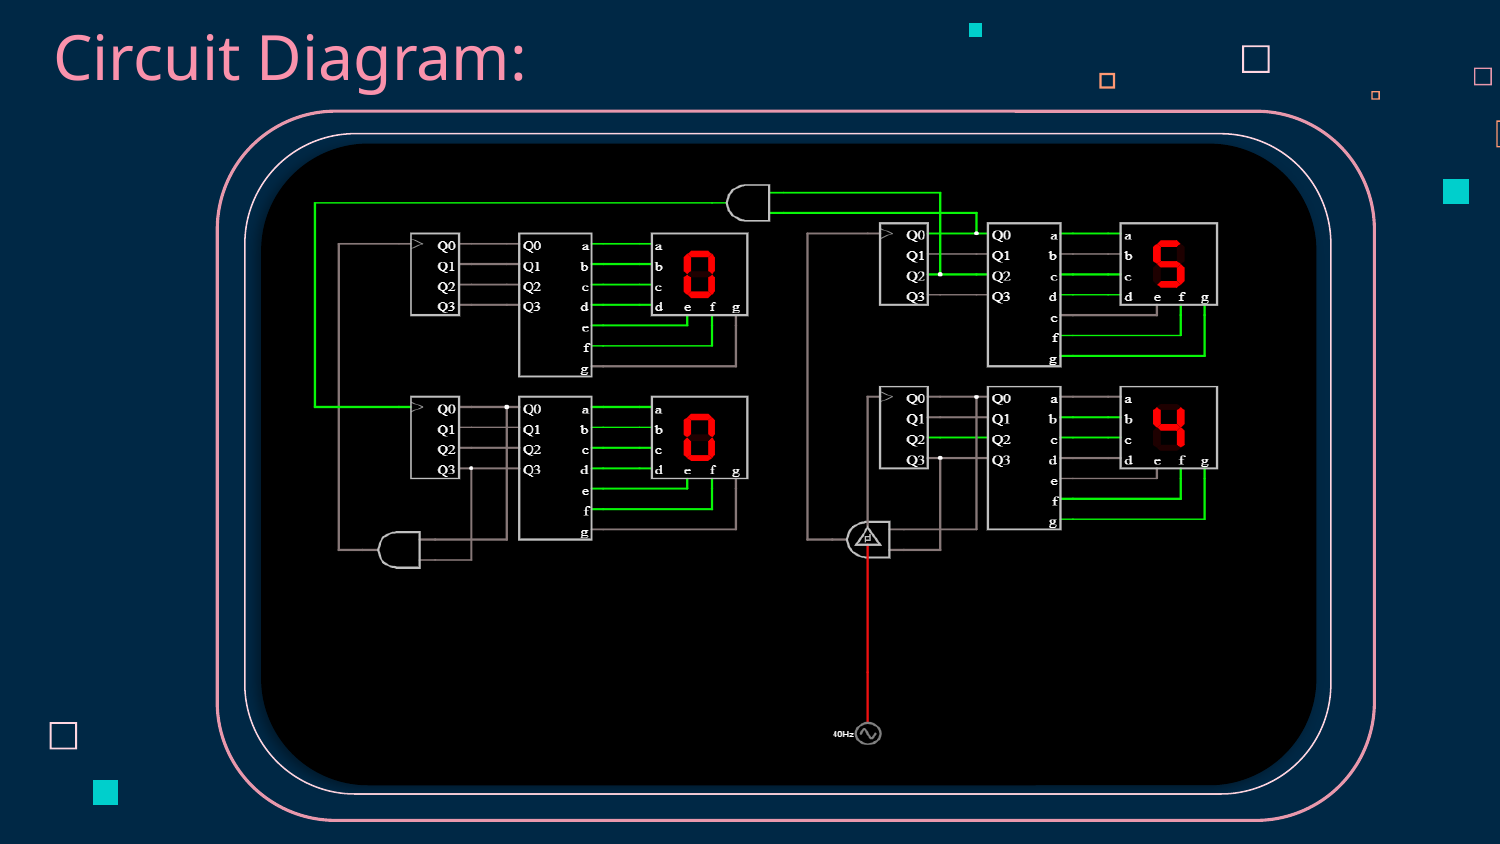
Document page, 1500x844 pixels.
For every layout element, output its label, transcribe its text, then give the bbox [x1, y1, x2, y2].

text_box [217, 111, 1375, 821]
picture [260, 143, 1317, 786]
title Circuit Diagram: [38, 13, 814, 109]
text_box [1321, 198, 1331, 730]
text_box [244, 197, 255, 728]
text_box [312, 133, 1263, 142]
